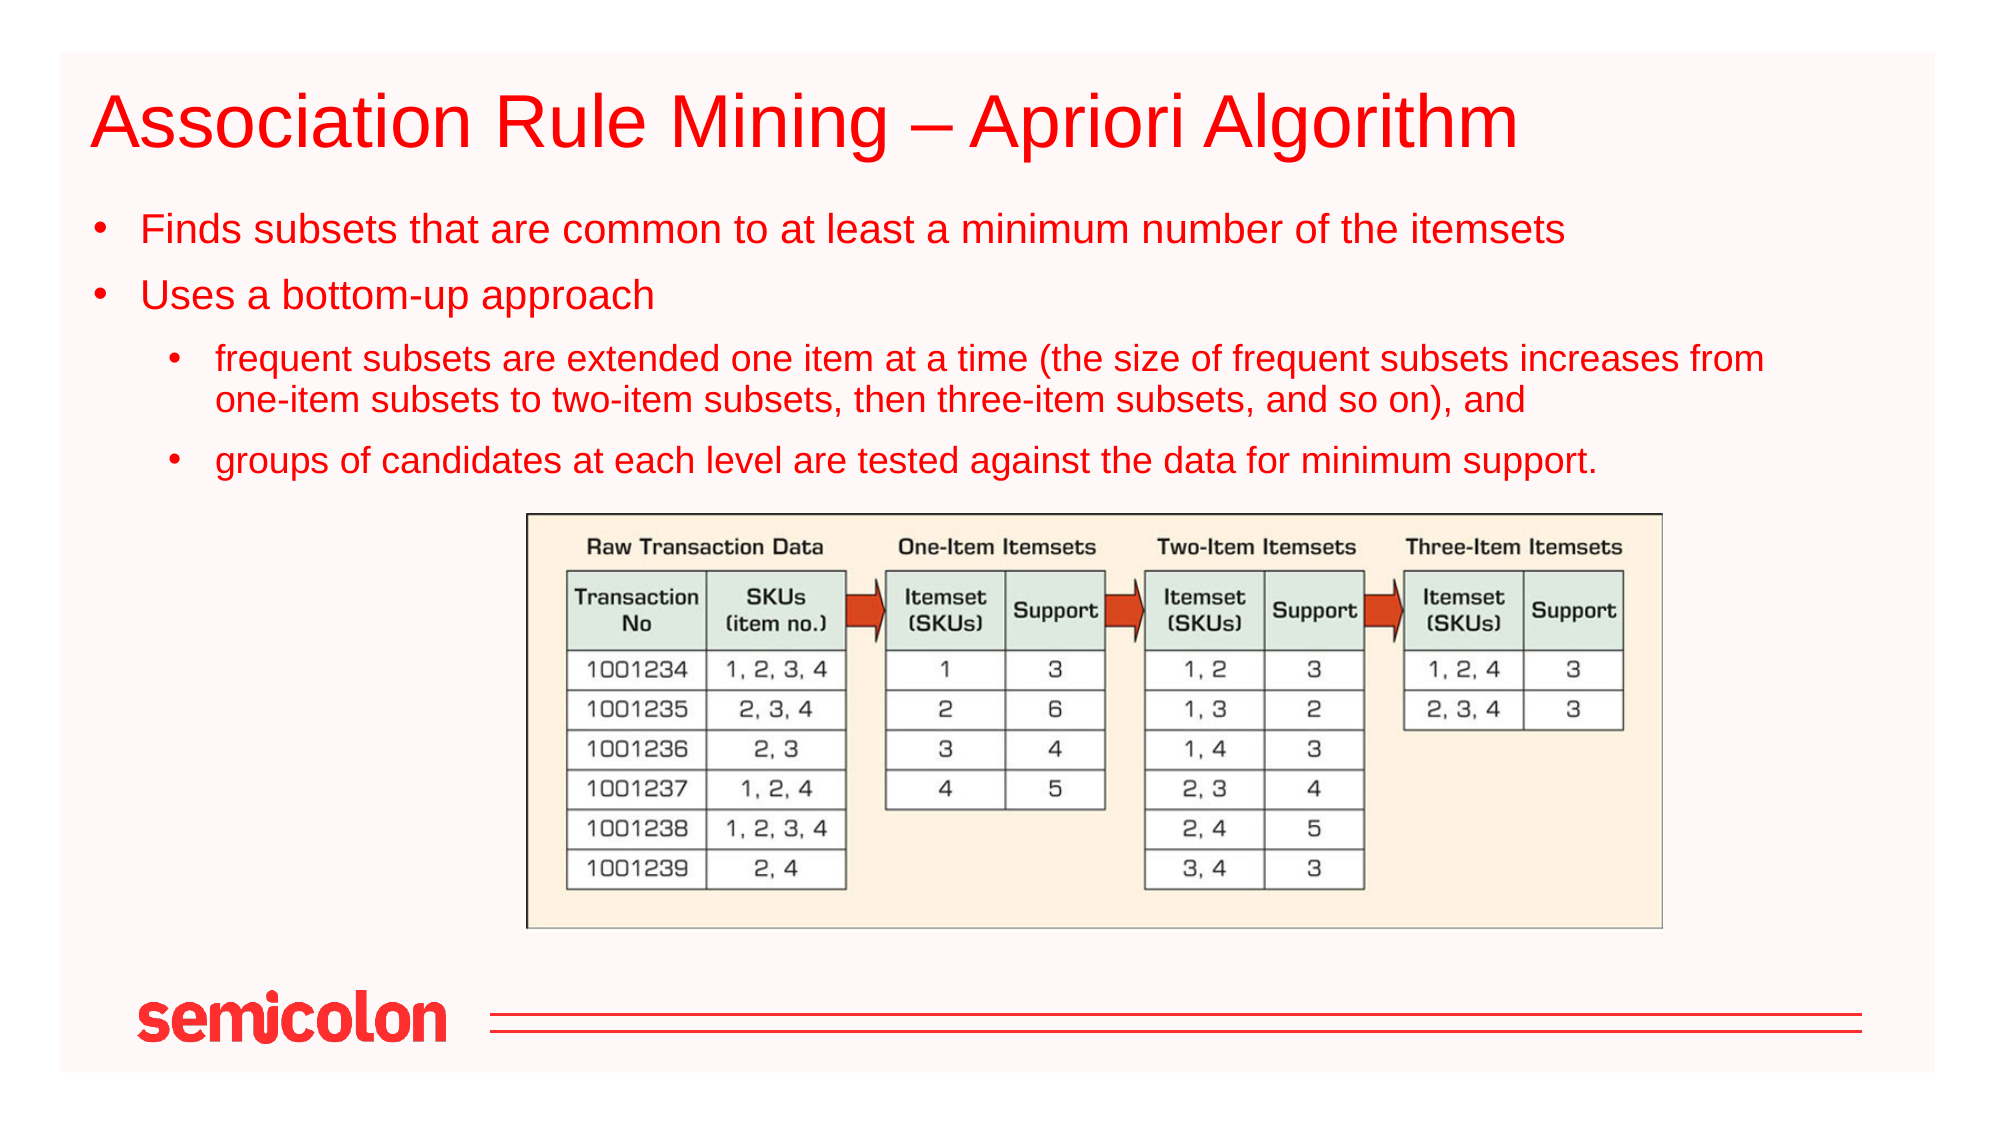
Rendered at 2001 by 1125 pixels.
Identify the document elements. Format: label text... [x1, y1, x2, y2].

title Association Rule Mining – Apriori Algorithm [75, 22, 1800, 225]
picture [137, 990, 446, 1044]
picture [524, 512, 1664, 932]
list Finds subsets that are common to at least a minimum number of the itemsets Uses a bottom-up approach frequent subsets are extended one item at a time (the size of frequent subsets increases from one-item subsets to two-item subsets, then three-item subsets, and so on), and groups of candidates at each level are tested against the data for minimum support. [78, 200, 1804, 853]
